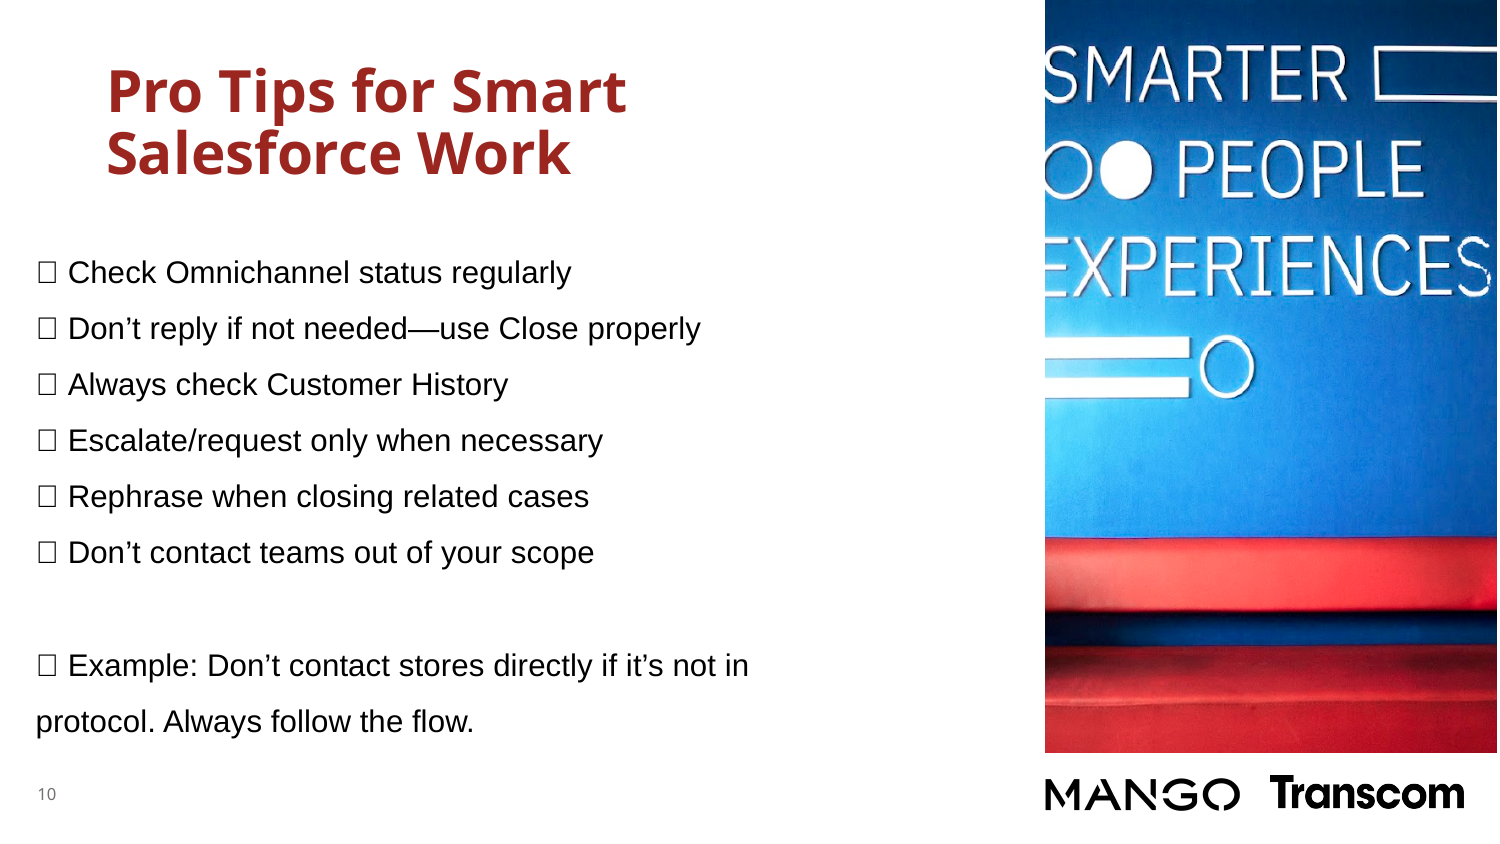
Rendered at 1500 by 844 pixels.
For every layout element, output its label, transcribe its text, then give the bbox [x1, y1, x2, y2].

slide_number ‹#› [37, 782, 97, 809]
picture [1270, 775, 1464, 809]
picture [1039, 0, 1497, 844]
title Pro Tips for Smart Salesforce Work [106, 61, 785, 105]
list ✅ Check Omnichannel status regularly ✅ Don’t reply if not needed—use Close properly ✅ Always check Customer History ✅ Escalate/request only when necessary ✅ Rephrase when closing related cases ✅ Don’t contact teams out of your scope 💬 Example: Don’t contact stores directly if it’s not in protocol. Always follow the flow. [35, 205, 855, 844]
